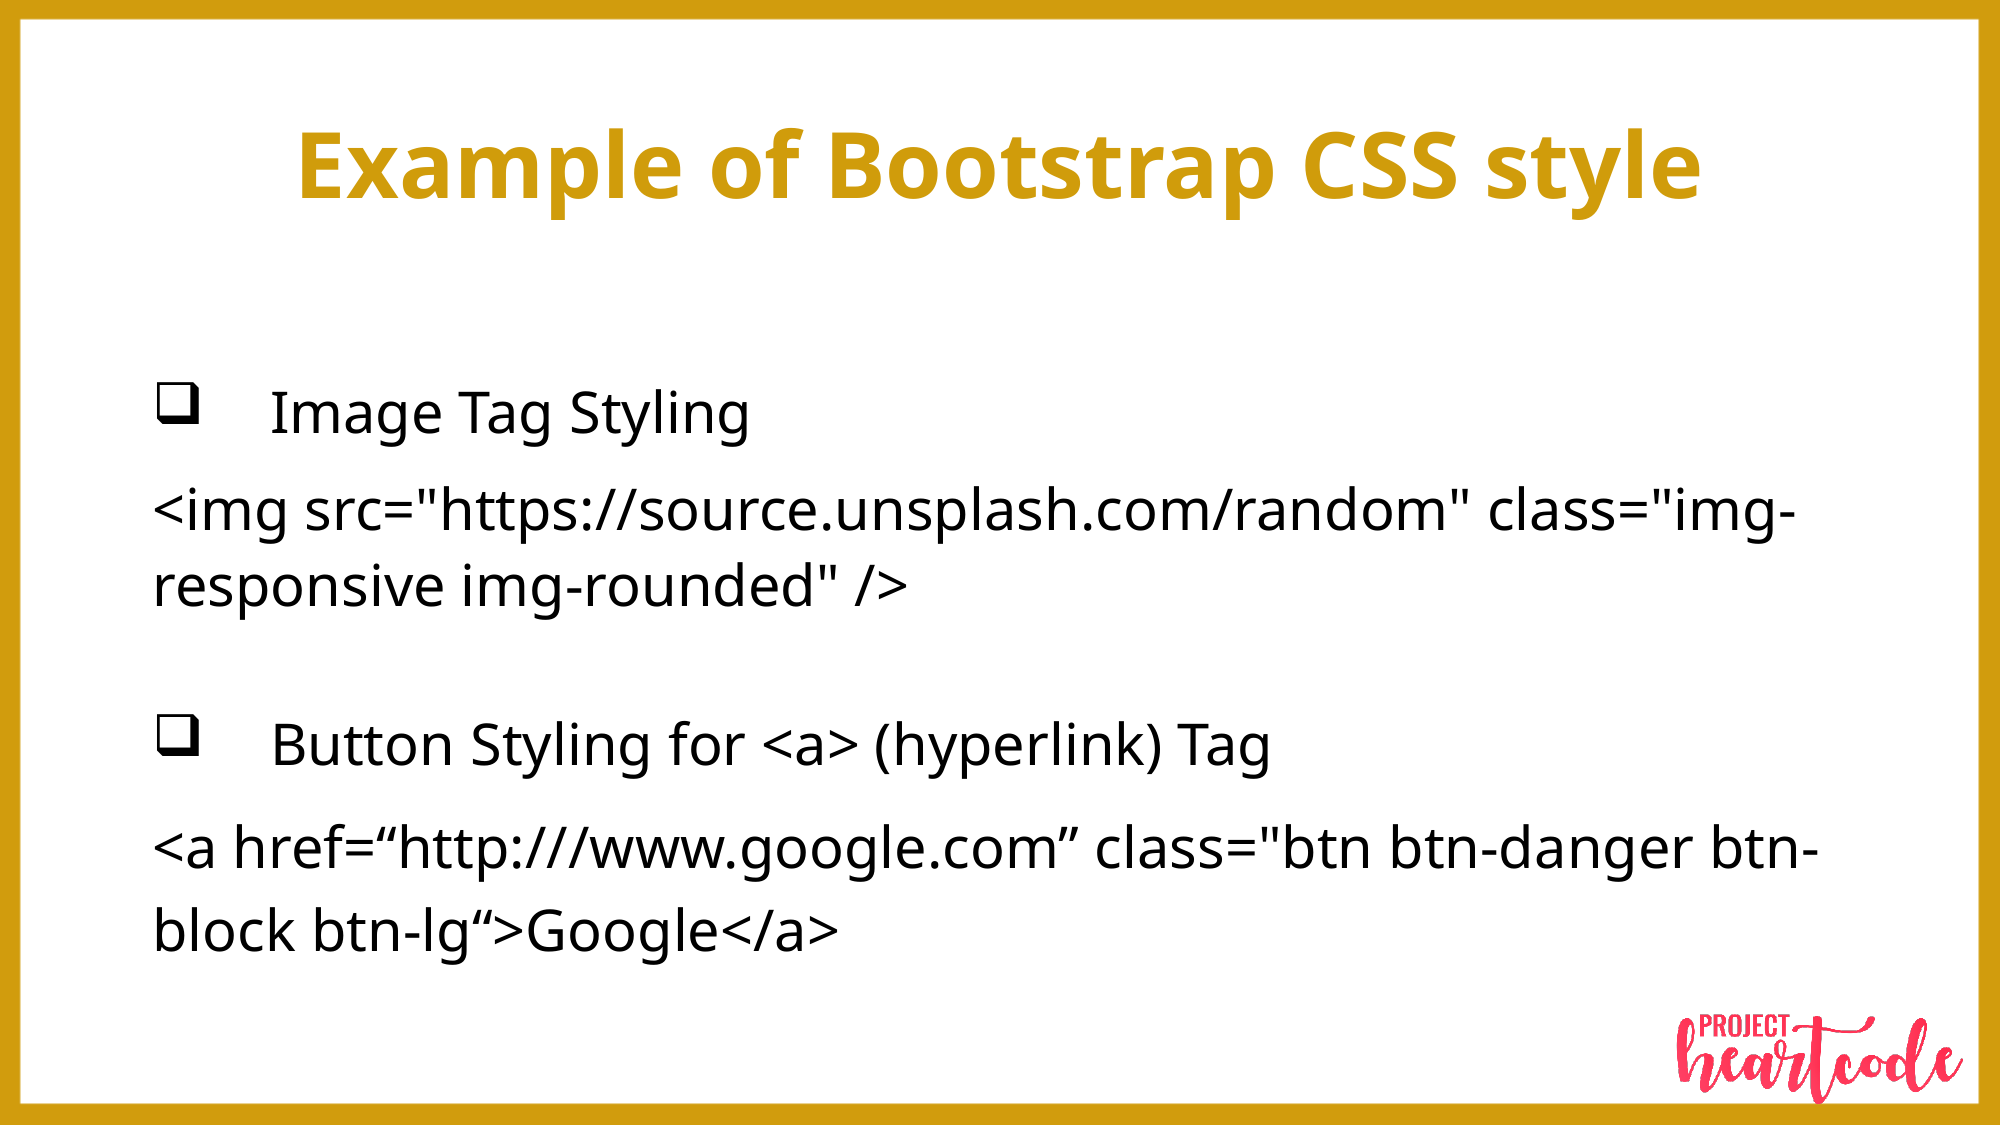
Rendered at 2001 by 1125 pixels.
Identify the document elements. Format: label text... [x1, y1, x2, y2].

list Image Tag Styling <img src="https://source.unsplash.com/random" class="img-responsive img-rounded" /> Button Styling for <a> (hyperlink) Tag <a href=“http:///www.google.com” class="btn btn-danger btn-block btn-lg“>Google</a> [137, 299, 1863, 973]
picture [0, 0, 2000, 1125]
title Example of Bootstrap CSS style [137, 59, 1863, 278]
